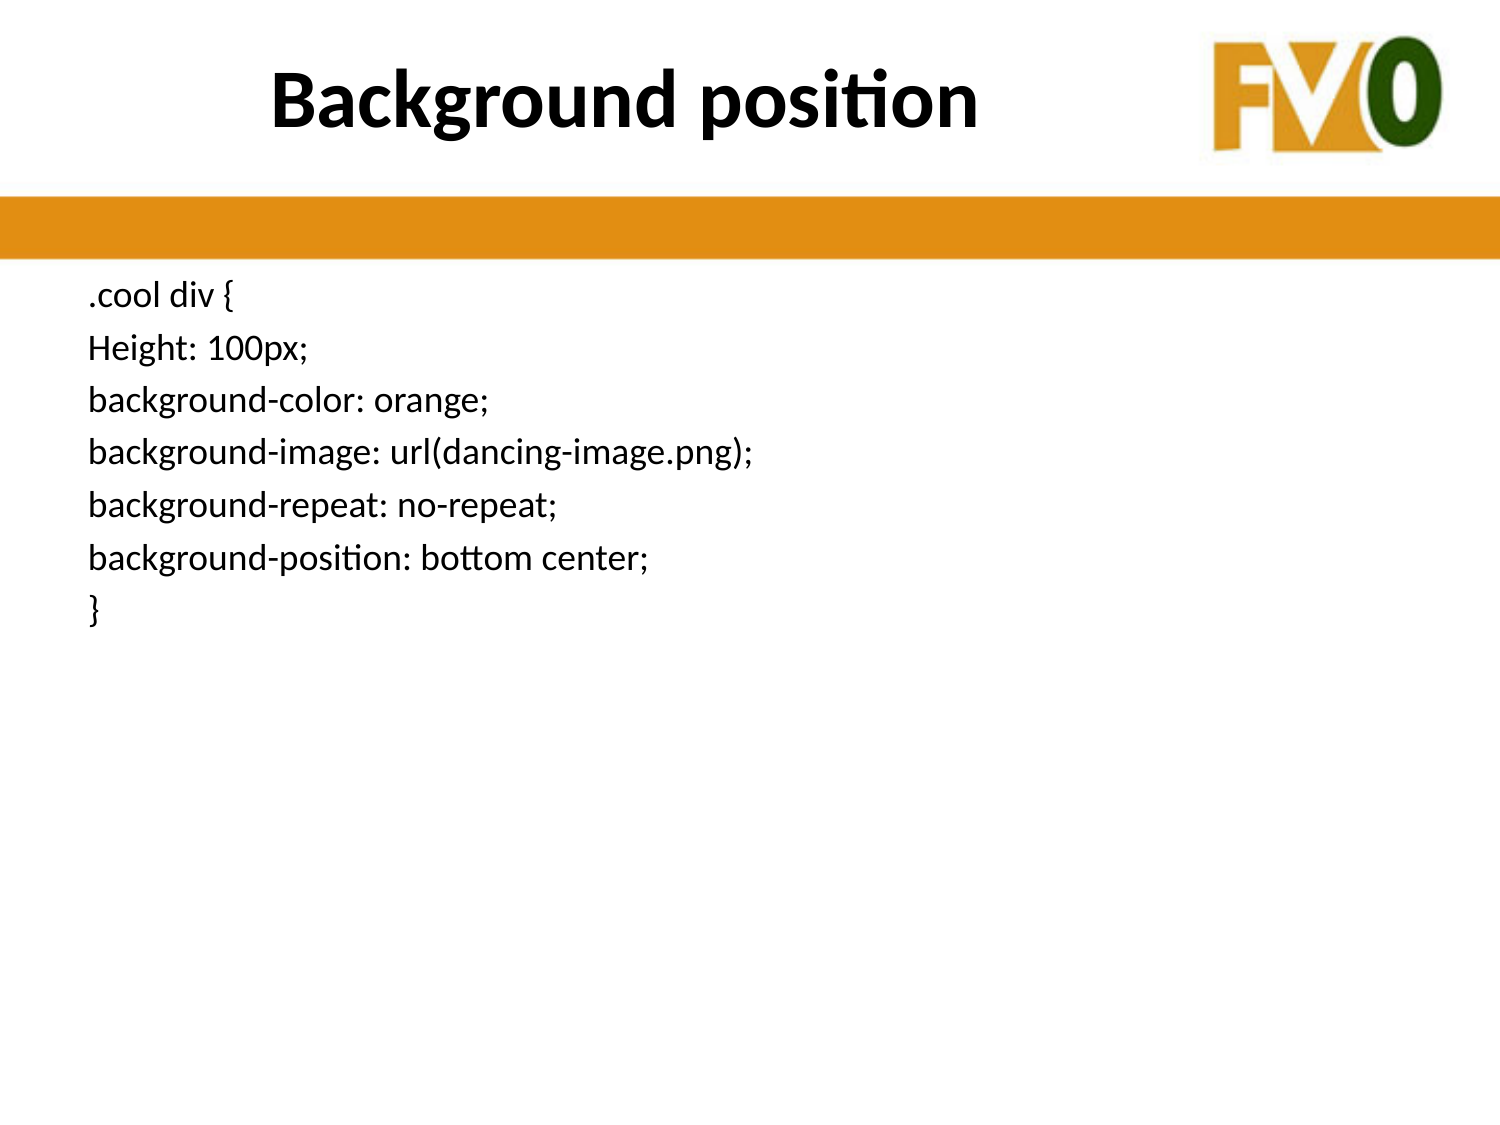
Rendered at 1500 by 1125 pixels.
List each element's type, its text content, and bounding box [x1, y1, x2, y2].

title Background position [0, 0, 1300, 188]
picture [0, 0, 1500, 1125]
list .cool div { Height: 100px; background-color: orange; background-image: url(dancing-image.png); background-repeat: no-repeat; background-position: bottom center; } [72, 262, 1423, 1100]
